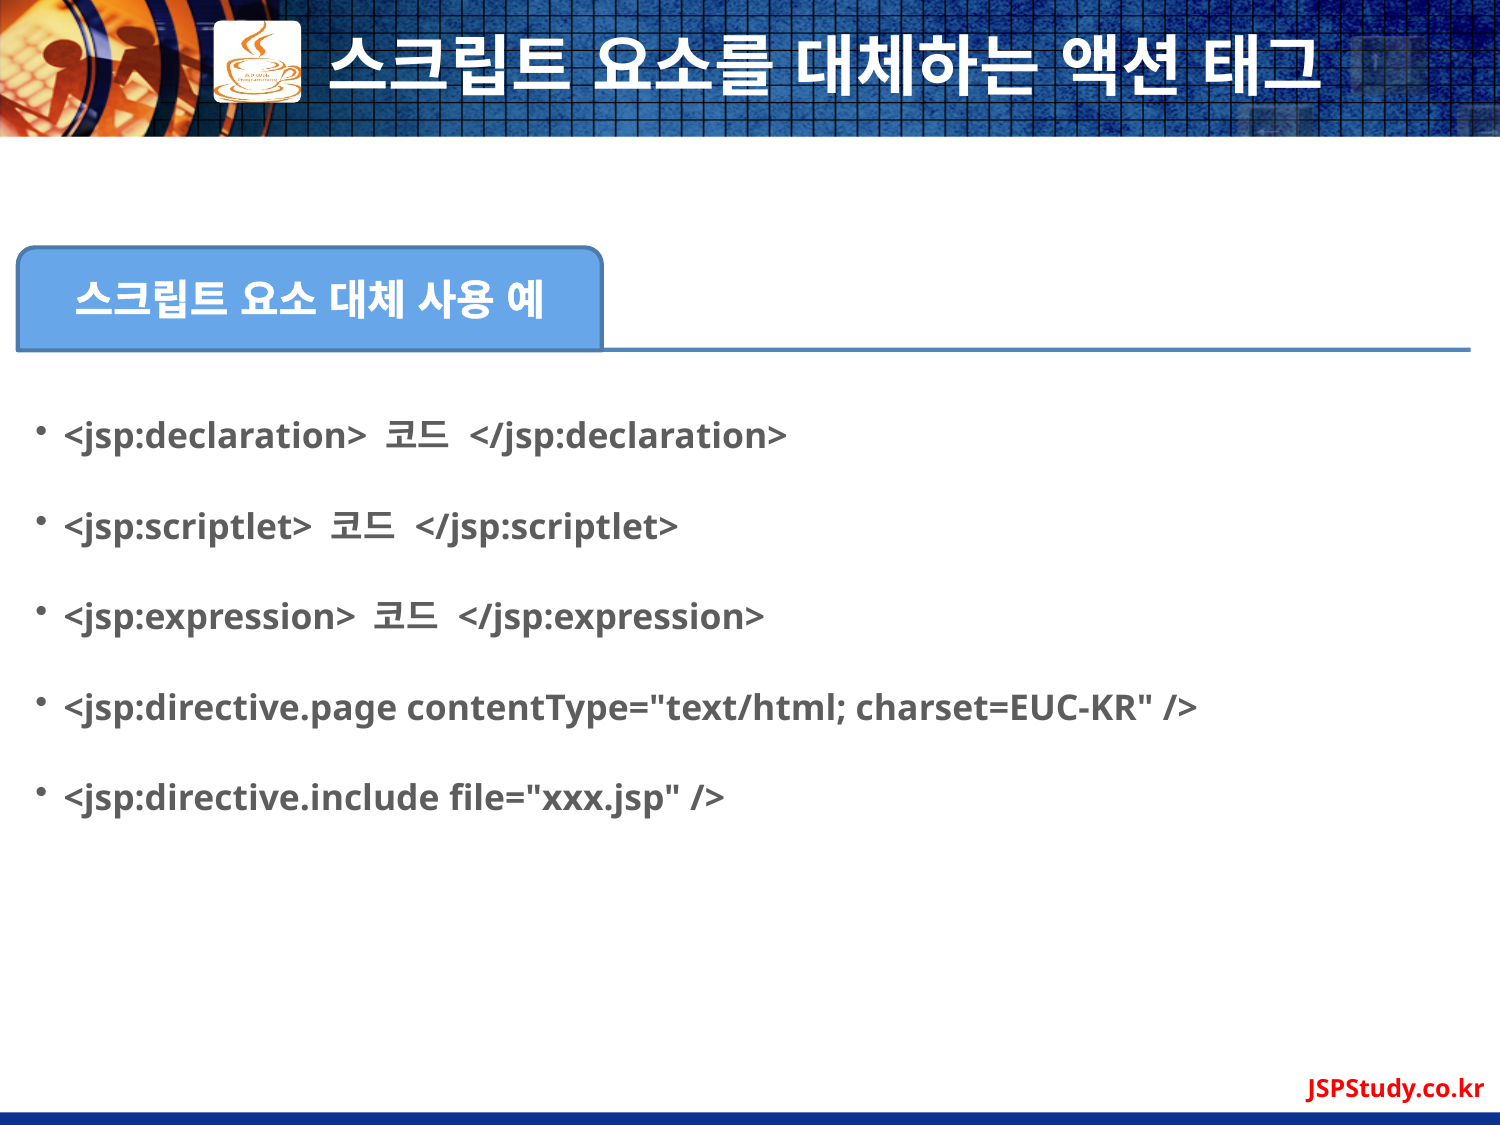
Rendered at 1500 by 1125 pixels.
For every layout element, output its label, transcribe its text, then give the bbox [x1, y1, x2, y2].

footer JSPStudy.co.kr [1024, 1064, 1500, 1118]
picture [0, 75, 1500, 138]
text_box [0, 0, 1500, 75]
title 스크립트 요소를 대체하는 액션 태그 [312, 75, 1436, 111]
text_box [29, 243, 1471, 610]
